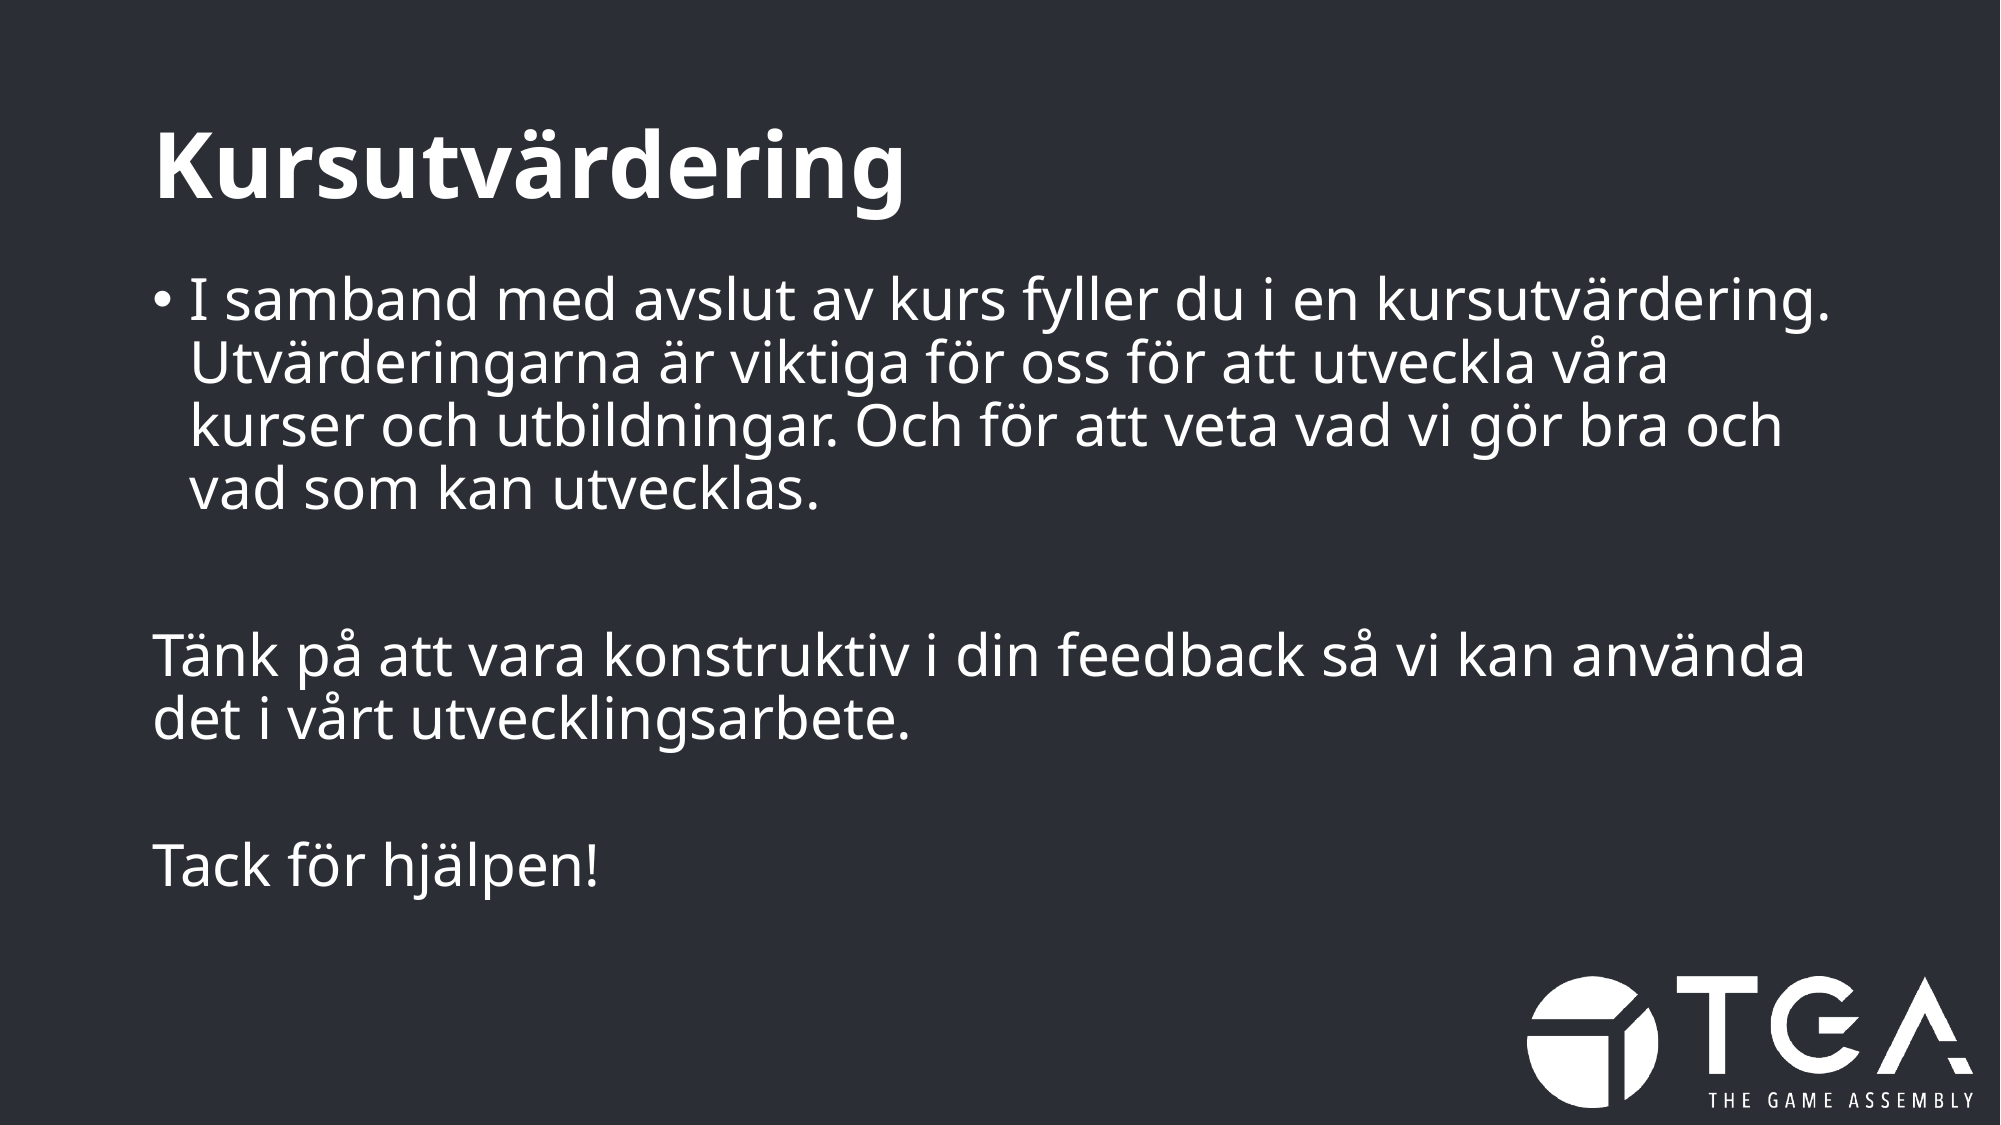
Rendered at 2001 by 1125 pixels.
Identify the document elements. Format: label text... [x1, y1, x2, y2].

title Kursutvärdering [137, 59, 1863, 263]
list I samband med avslut av kurs fyller du i en kursutvärdering. Utvärderingarna är viktiga för oss för att utveckla våra kurser och utbildningar. Och för att veta vad vi gör bra och vad som kan utvecklas. Tänk på att vara konstruktiv i din feedback så vi kan använda det i vårt utvecklingsarbete. Tack för hjälpen! [137, 263, 1863, 977]
picture [1527, 976, 1973, 1108]
